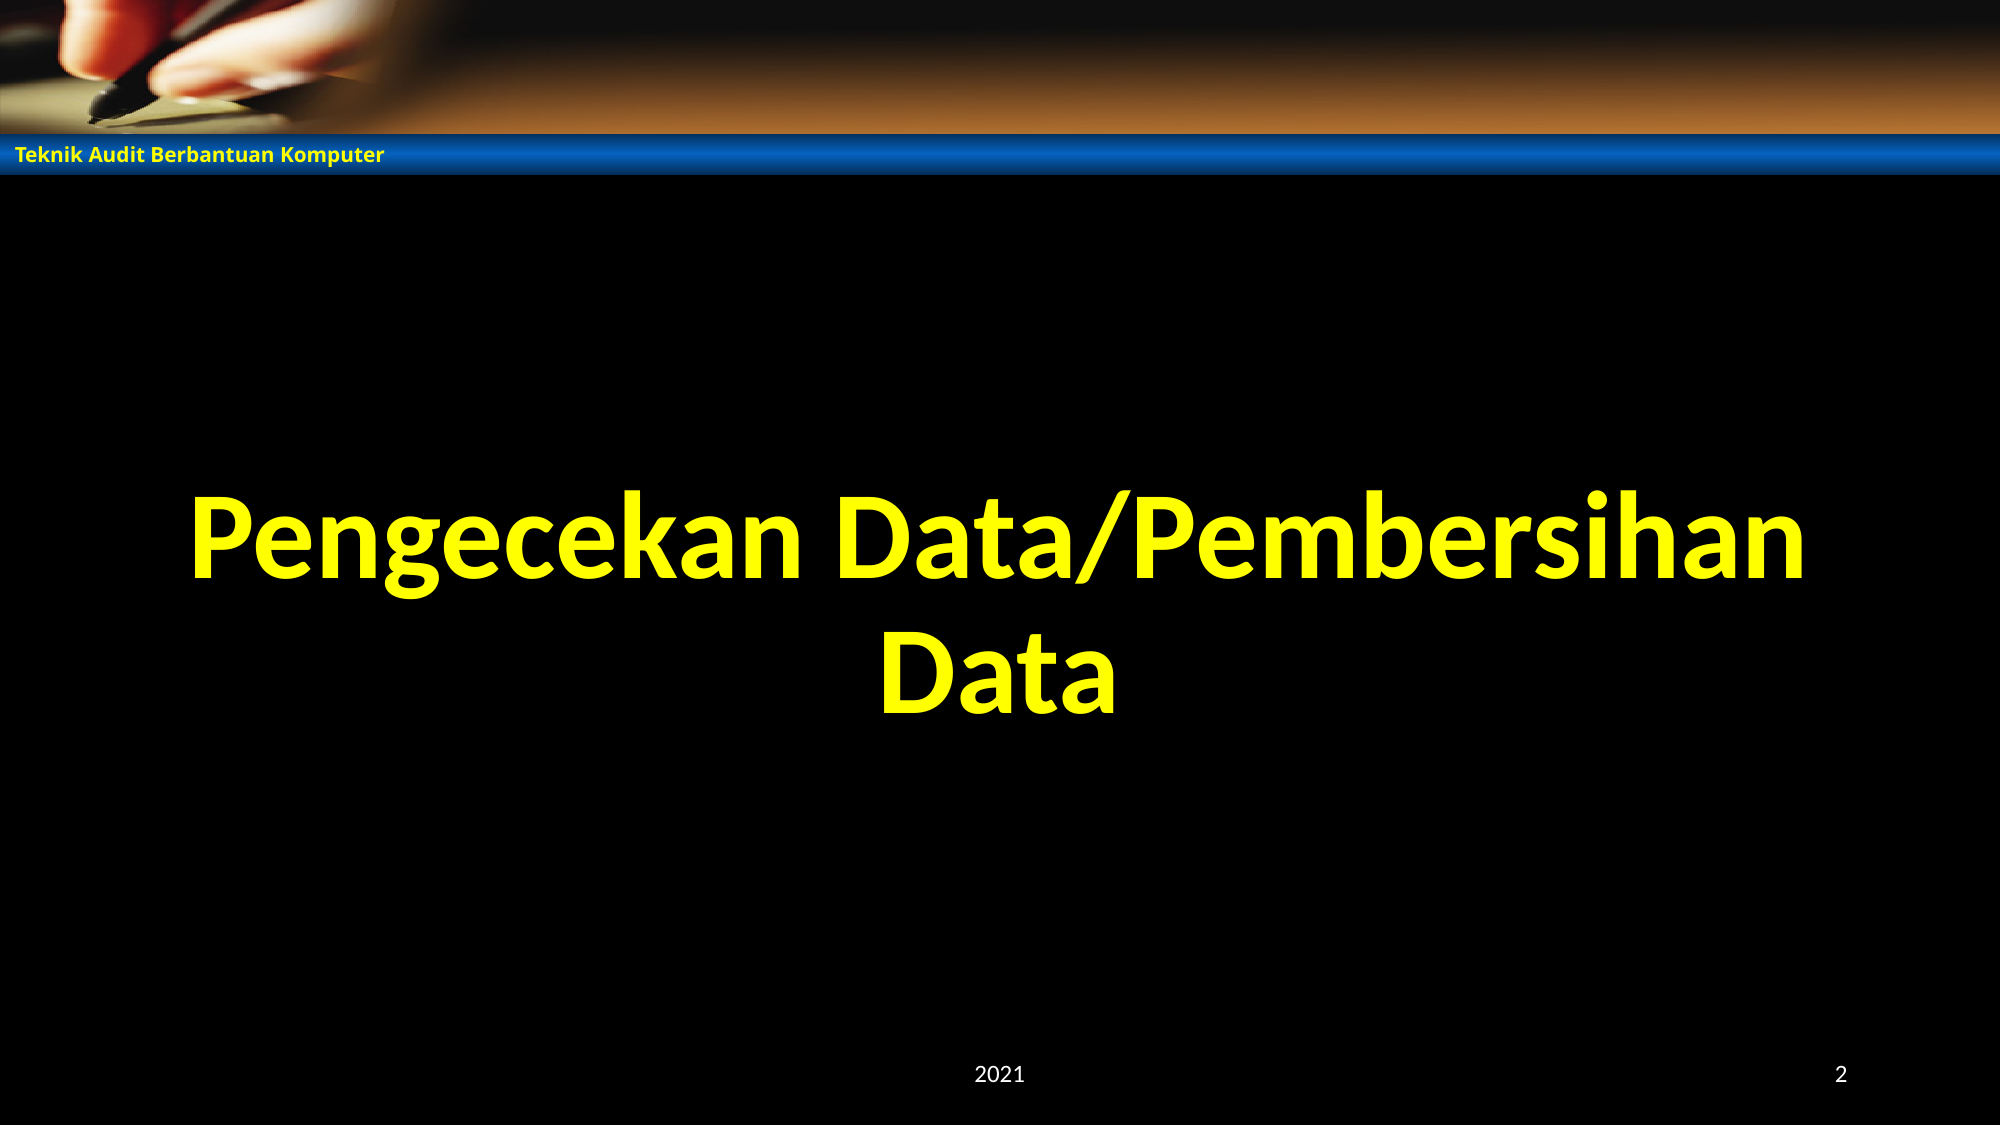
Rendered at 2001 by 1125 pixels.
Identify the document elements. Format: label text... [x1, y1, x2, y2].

title Pengecekan Data/Pembersihan Data [136, 280, 1862, 749]
slide_number 2 [1412, 1042, 1863, 1103]
picture [0, 0, 2000, 134]
footer 2021 [662, 1042, 1338, 1103]
